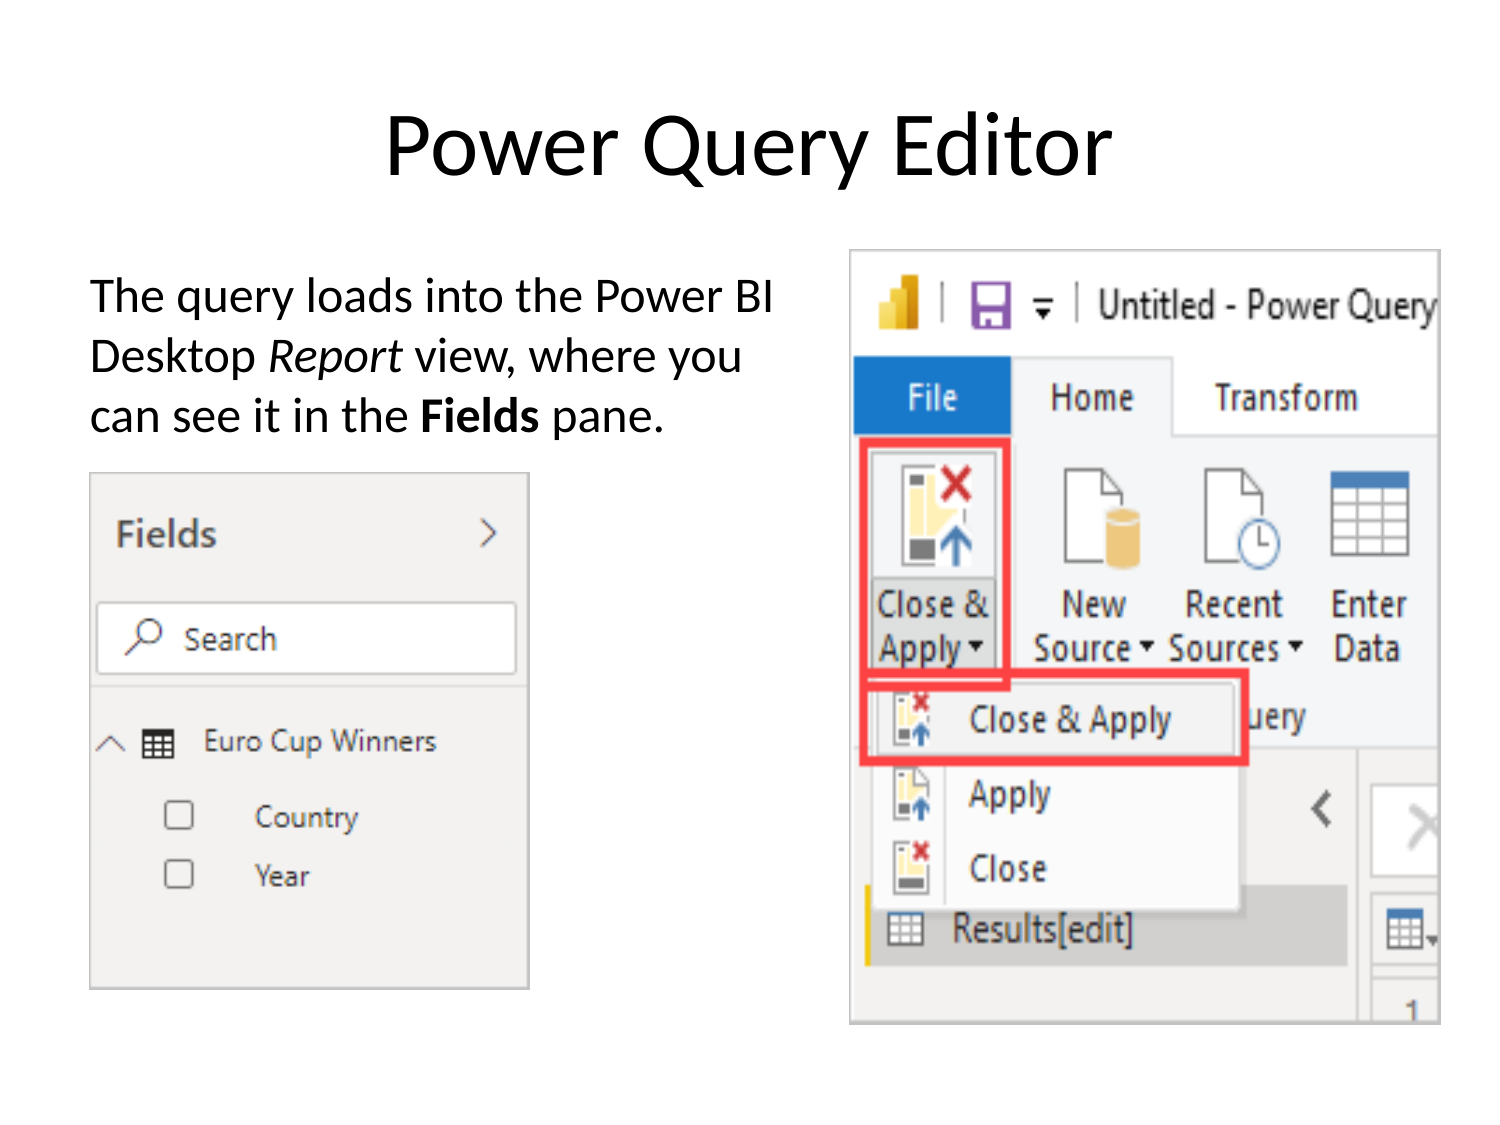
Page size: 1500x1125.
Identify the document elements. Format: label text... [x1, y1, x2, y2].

text_box The query loads into the Power BI Desktop Report view, where you can see it in the Fields pane. [74, 254, 825, 450]
picture [88, 472, 530, 990]
title Power Query Editor [75, 45, 1425, 233]
picture [849, 249, 1442, 1026]
